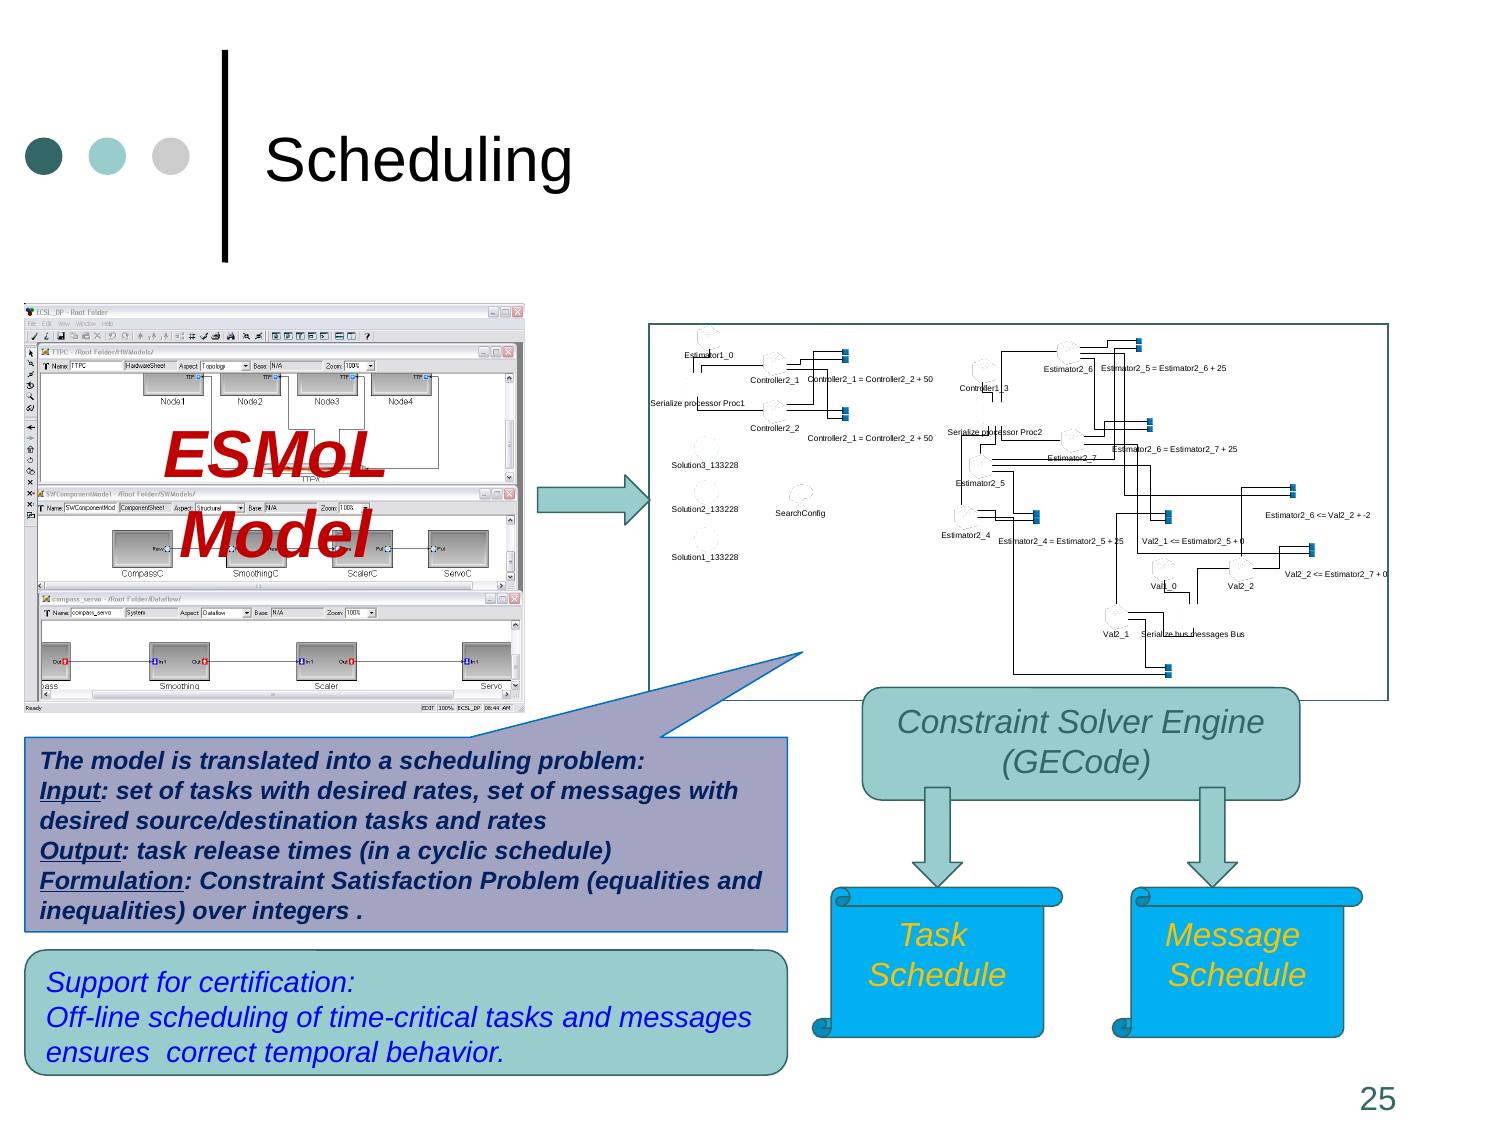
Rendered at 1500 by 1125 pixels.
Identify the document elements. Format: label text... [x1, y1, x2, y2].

picture [24, 303, 525, 713]
text_box Task Schedule [812, 887, 1063, 1038]
text_box Support for certification: Off-line scheduling of time-critical tasks and messages ensures correct temporal behavior. [24, 949, 788, 1076]
picture [649, 324, 1388, 701]
text_box [537, 474, 644, 526]
text_box Constraint Solver Engine (GECode) [862, 709, 1300, 801]
text_box [1187, 787, 1238, 888]
text_box The model is translated into a scheduling problem: Input: set of tasks with desired rates, set of messages with desired source/destination tasks and rates Output: task release times (in a cyclic schedule) Formulation: Constraint Satisfaction Problem (equalities and inequalities) over integers . [24, 692, 788, 932]
text_box Message Schedule [1112, 887, 1363, 1038]
title Scheduling [249, 30, 1463, 282]
text_box [912, 787, 963, 888]
